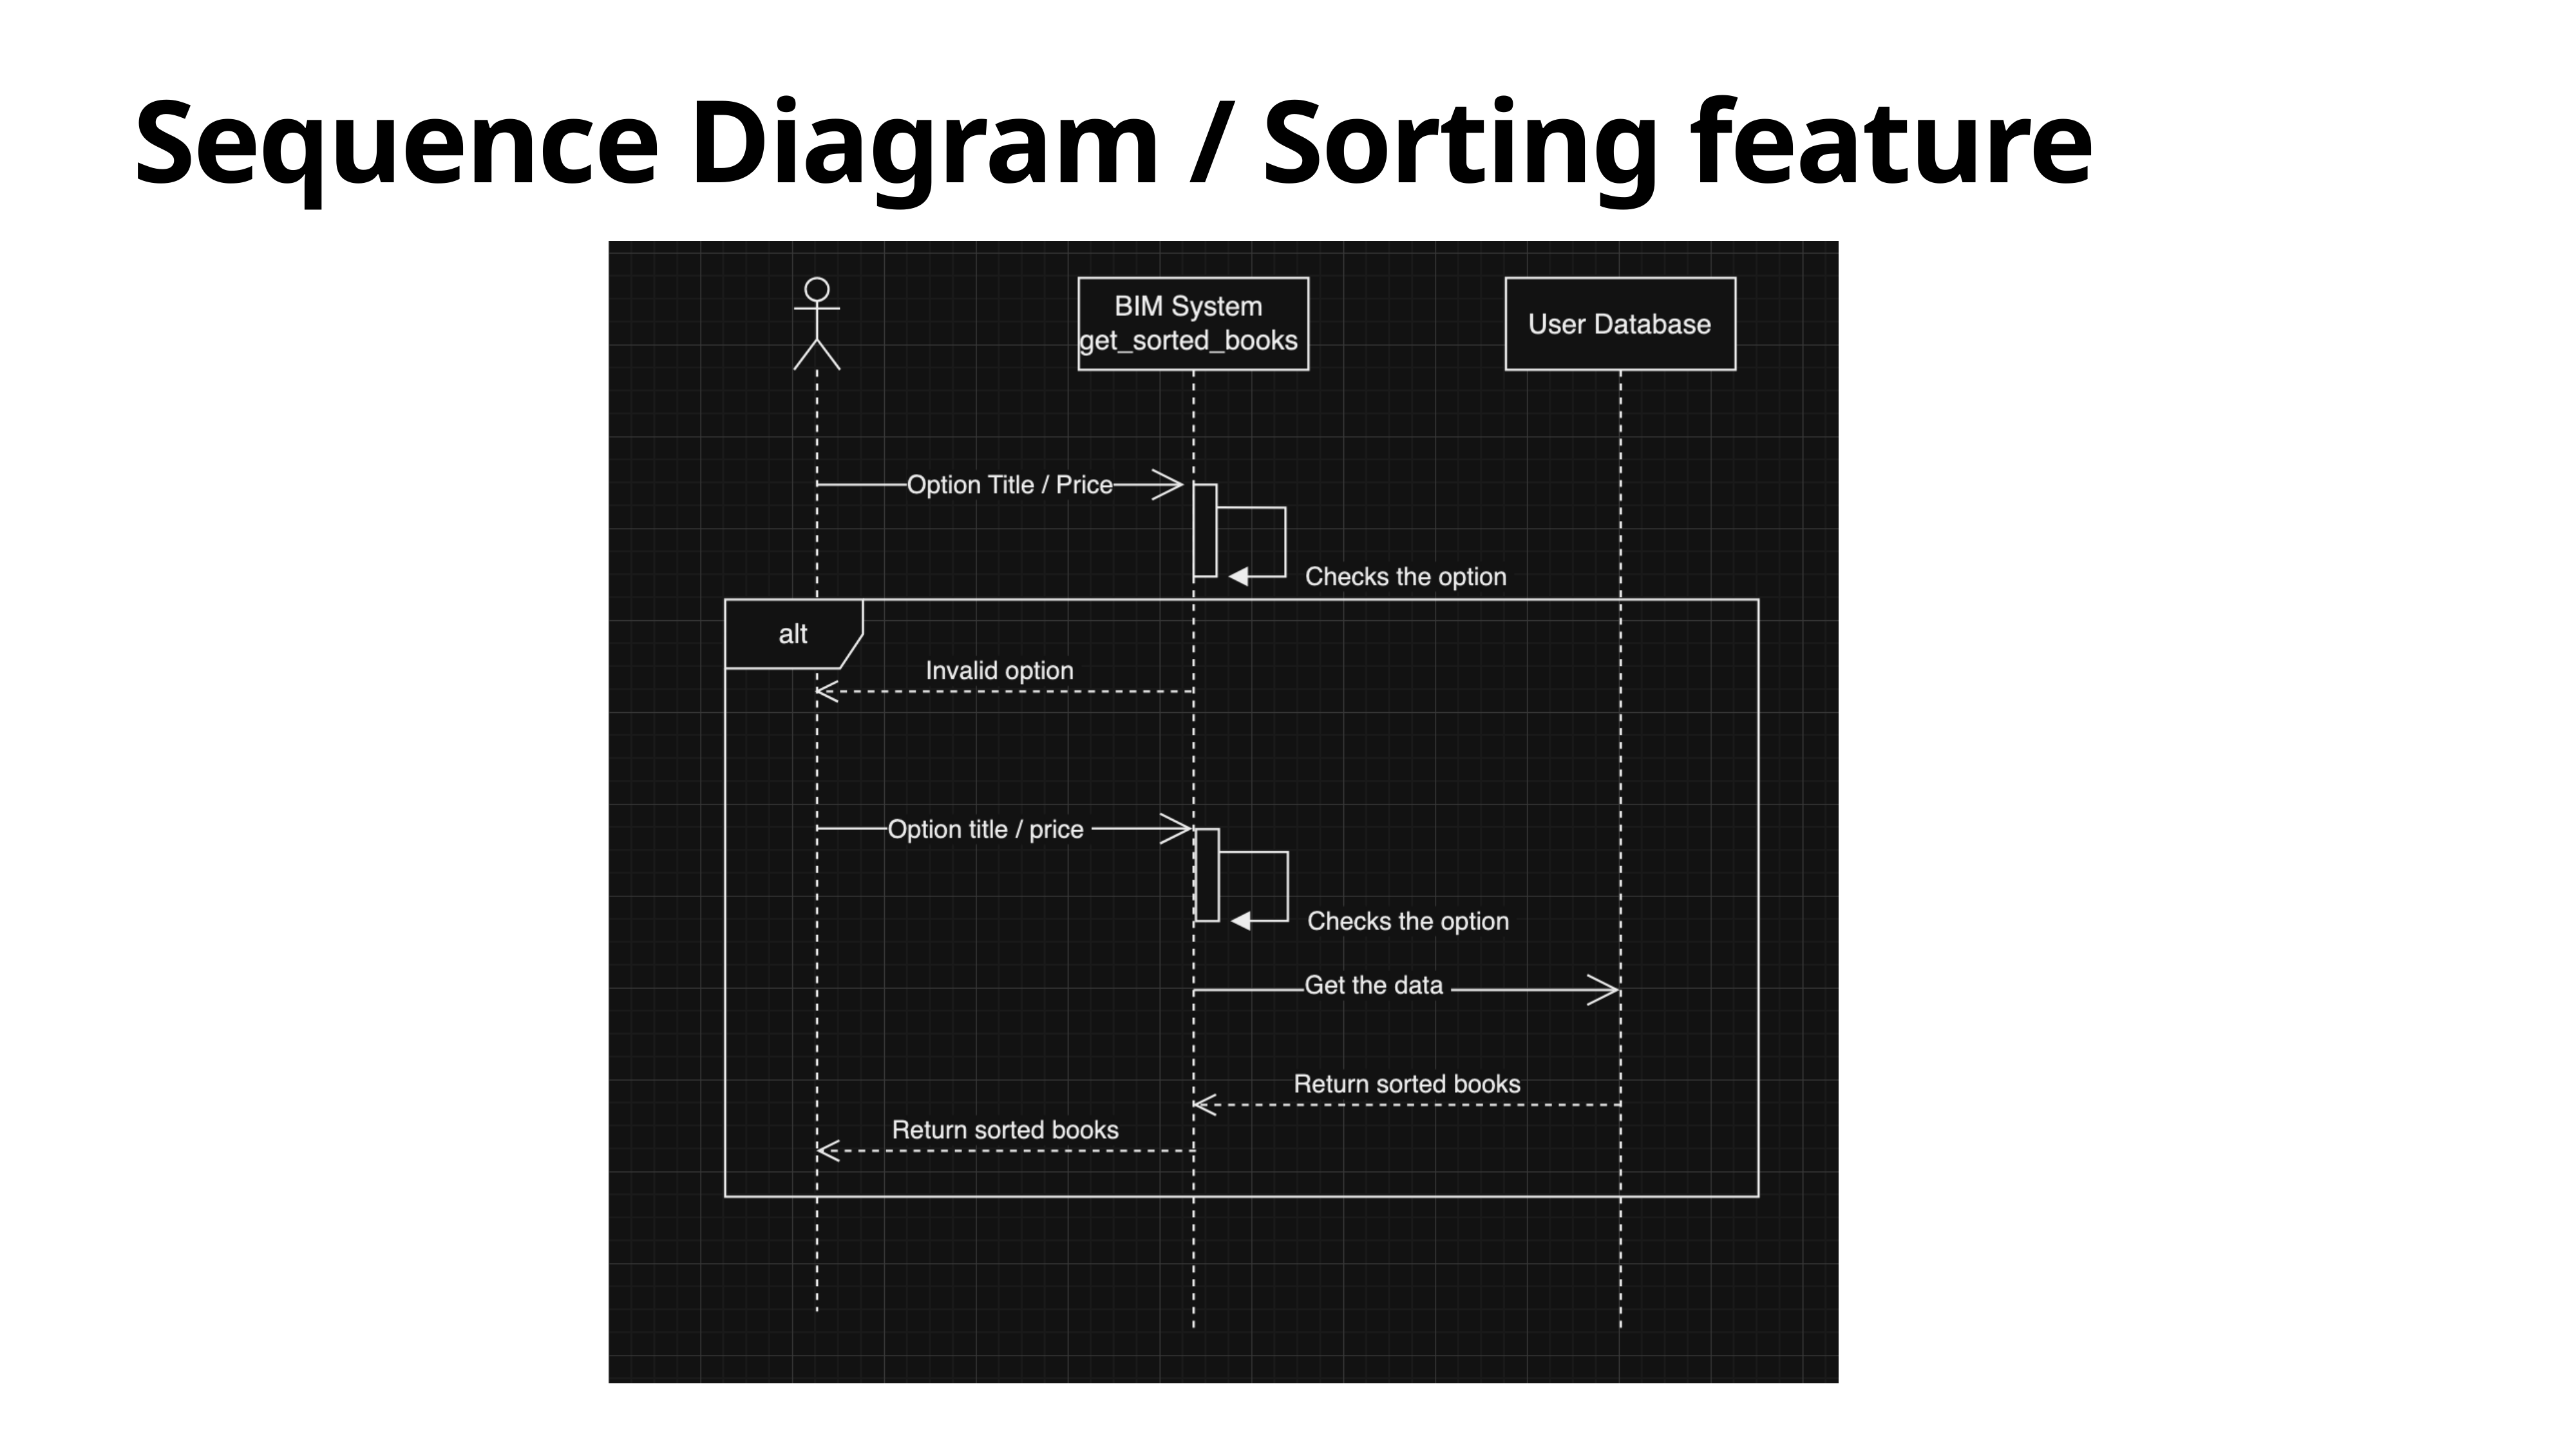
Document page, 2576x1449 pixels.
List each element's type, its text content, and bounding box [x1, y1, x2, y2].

picture [609, 241, 1839, 1383]
title Sequence Diagram / Sorting feature [127, 90, 2449, 242]
